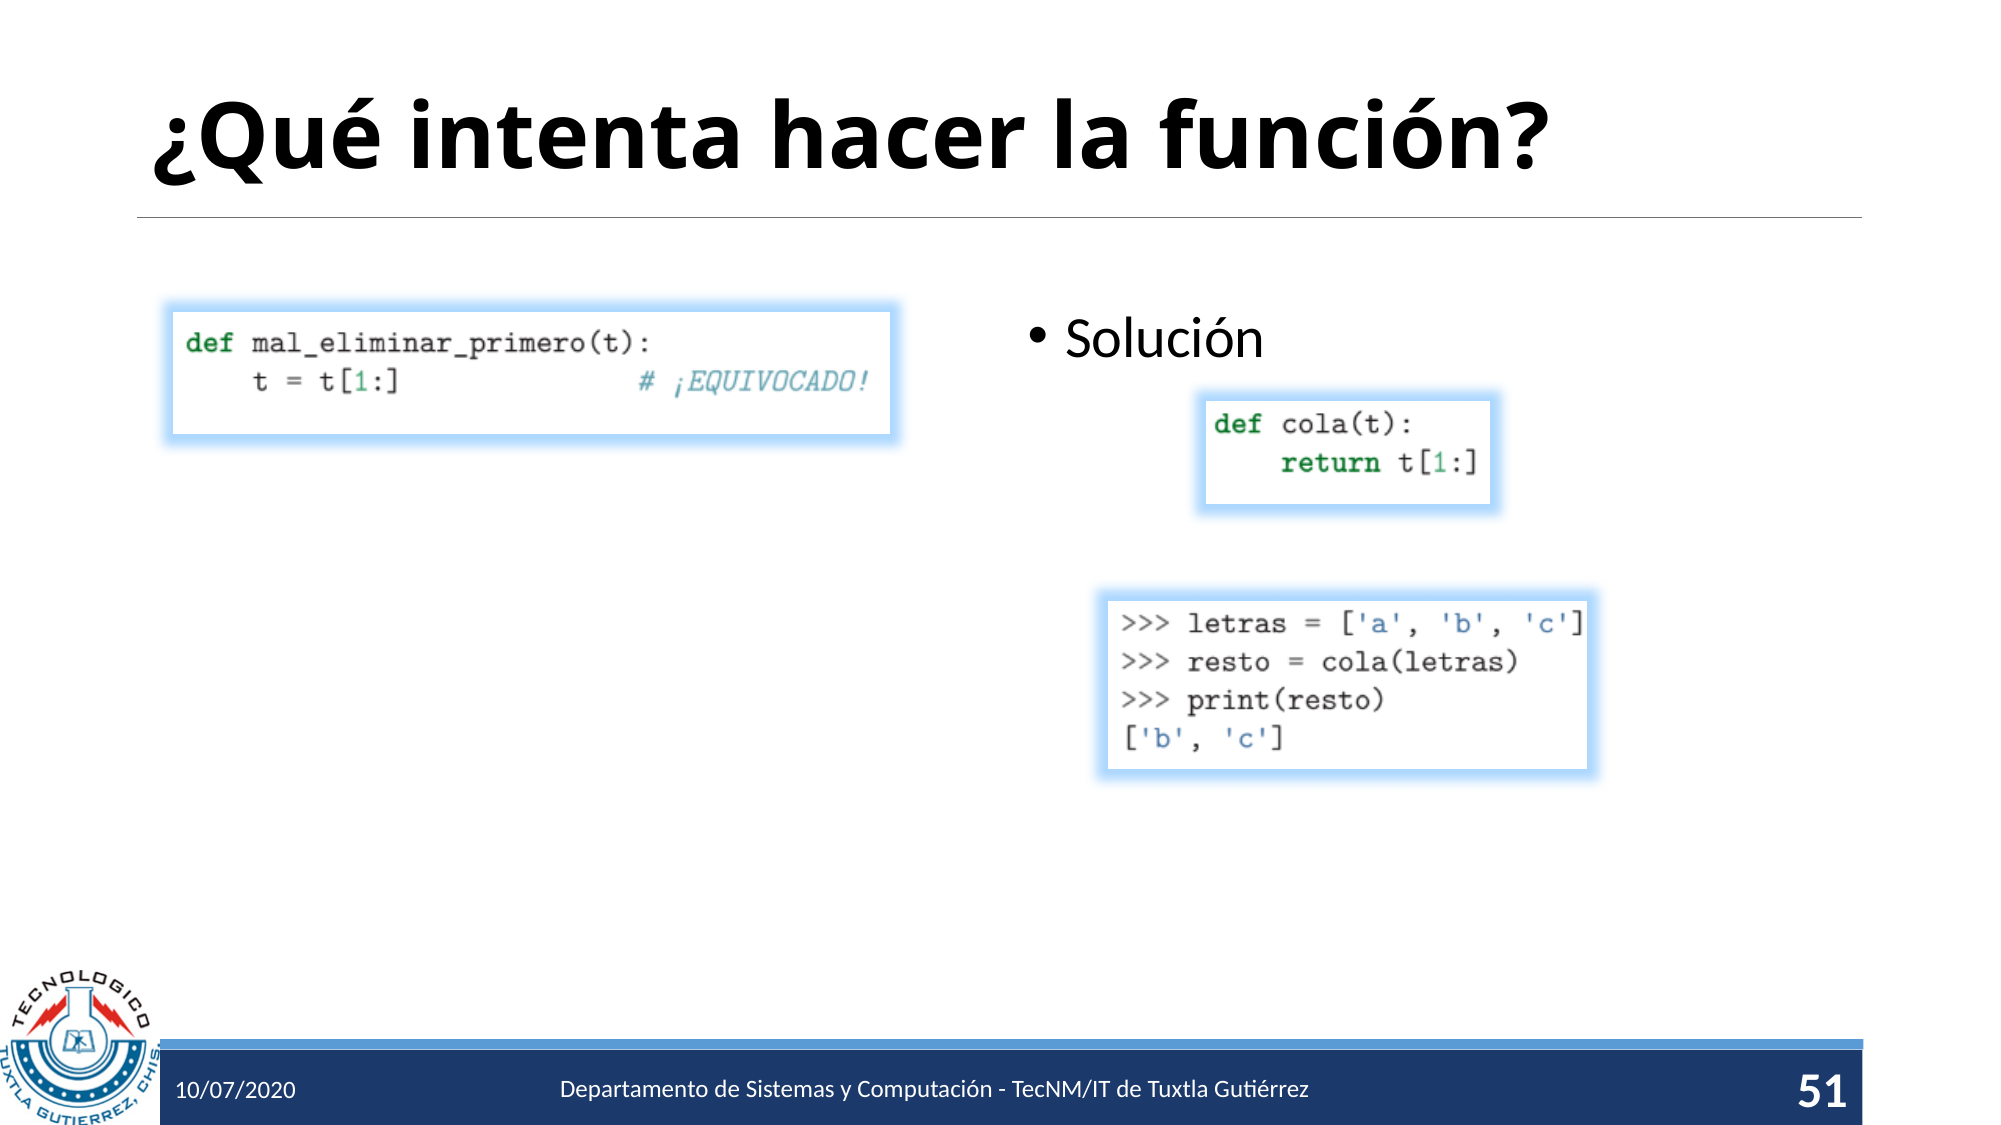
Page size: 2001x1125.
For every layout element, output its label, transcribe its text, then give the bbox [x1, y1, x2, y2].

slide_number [159, 1058, 463, 1118]
list Solución [1012, 299, 1863, 1014]
picture [0, 970, 160, 1125]
picture [1108, 601, 1587, 769]
footer Departamento de Sistemas y Computación - TecNM/IT de Tuxtla Gutiérrez [471, 1057, 1400, 1118]
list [173, 312, 890, 434]
picture [1206, 401, 1490, 504]
slide_number 51 [1412, 1057, 1863, 1118]
title ¿Qué intenta hacer la función? [137, 59, 1863, 218]
